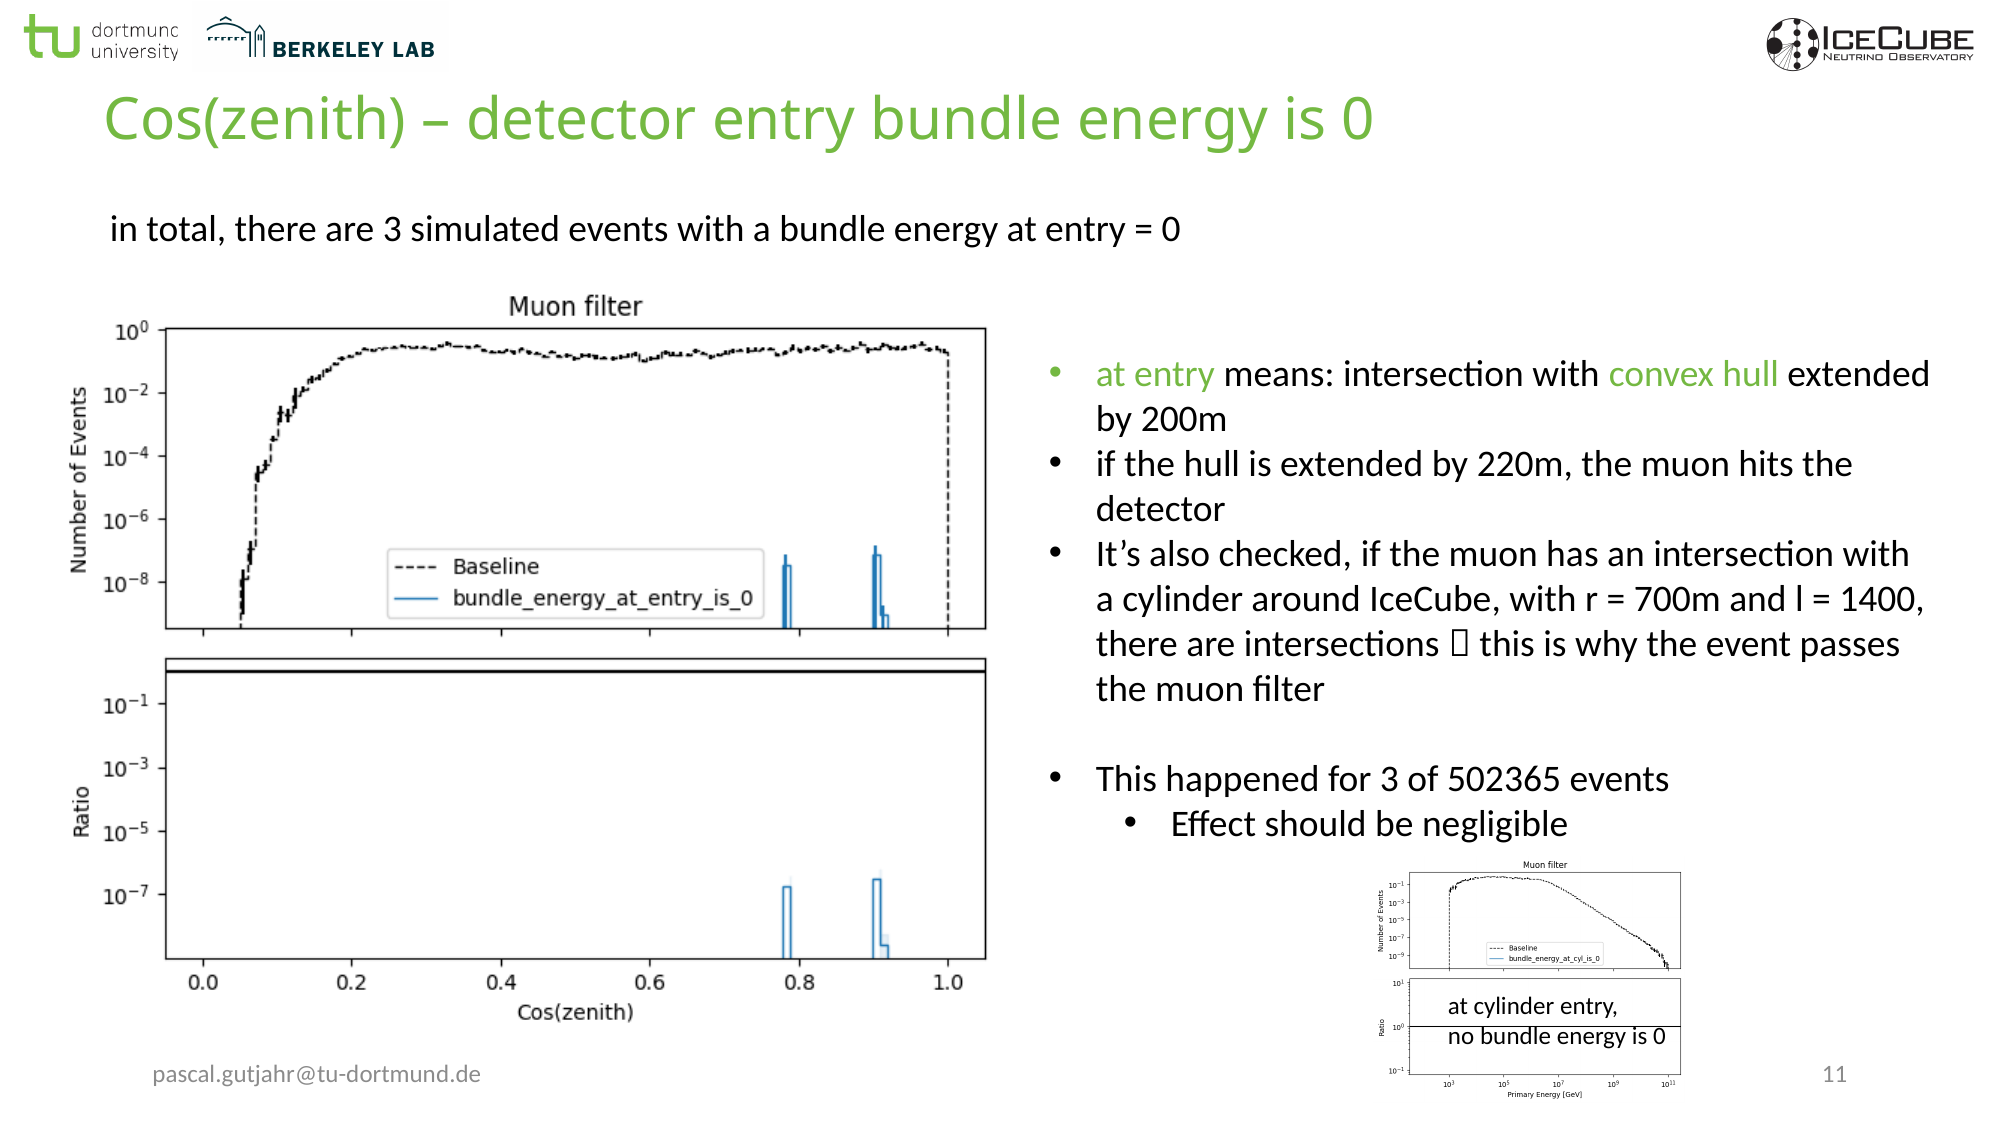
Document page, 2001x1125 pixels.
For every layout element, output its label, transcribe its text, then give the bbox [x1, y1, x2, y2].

title Cos(zenith) – detector entry bundle energy is 0 [88, 59, 1977, 182]
picture [192, 1, 449, 59]
picture [1372, 856, 1685, 1103]
picture [56, 280, 1001, 1038]
slide_number pascal.gutjahr@tu-dortmund.de [137, 1042, 588, 1103]
text_box at entry means: intersection with convex hull extended by 200m if the hull is extended by 220m, the muon hits the detector It’s also checked, if the muon has an intersection with a cylinder around IceCube, with r = 700m and l = 1400, there are intersections  this is why the event passes the muon filter This happened for 3 of 502365 events Effect should be negligible [1034, 341, 1946, 852]
text_box in total, there are 3 simulated events with a bundle energy at entry = 0 [95, 196, 1198, 257]
slide_number 11 [1685, 1042, 1863, 1103]
